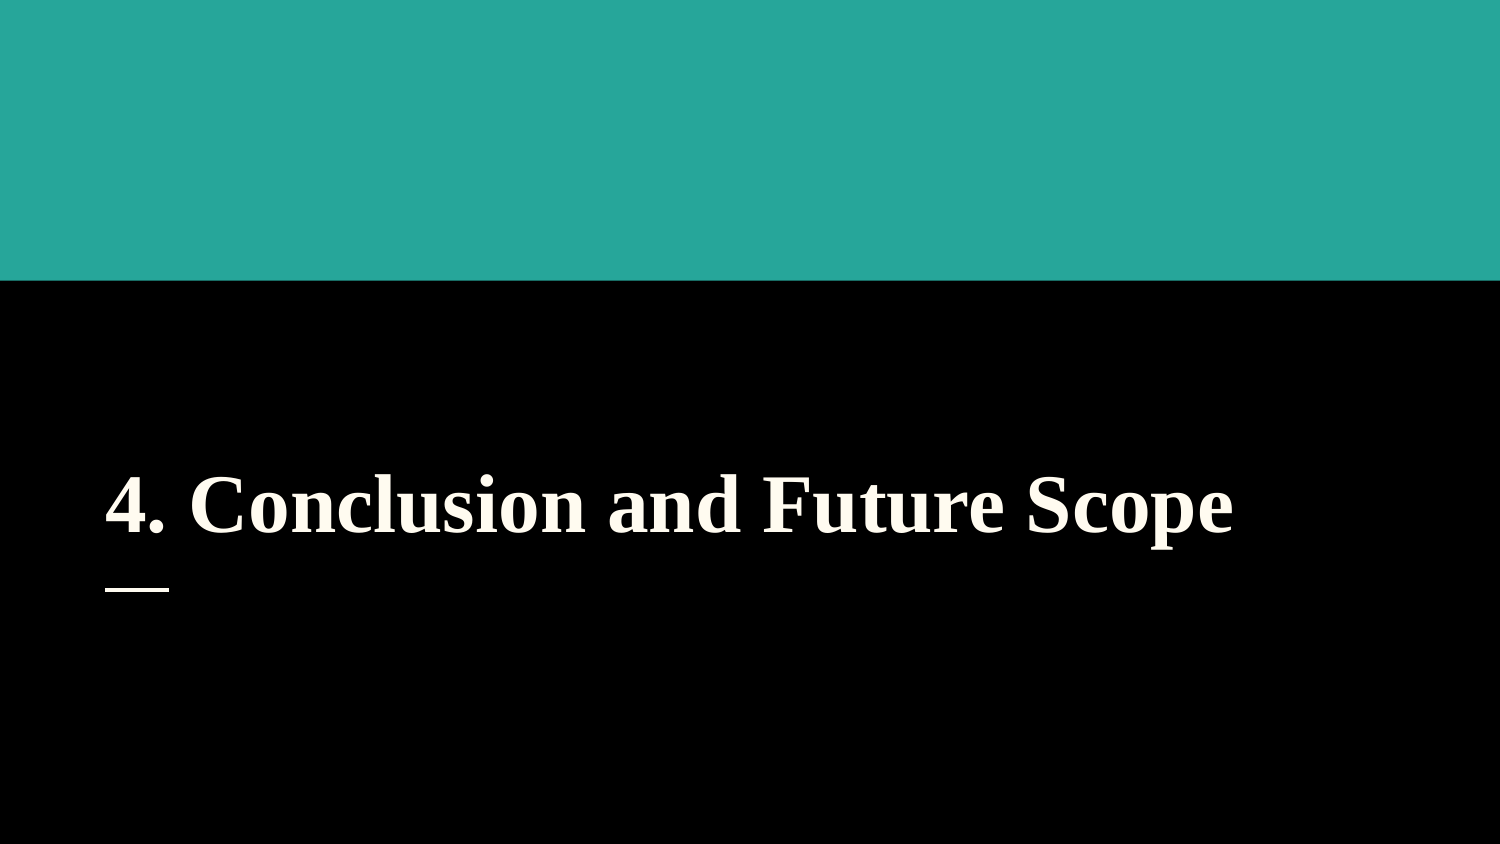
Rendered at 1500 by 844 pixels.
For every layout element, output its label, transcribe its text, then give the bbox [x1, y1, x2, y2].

title 4. Conclusion and Future Scope [90, 421, 1298, 664]
